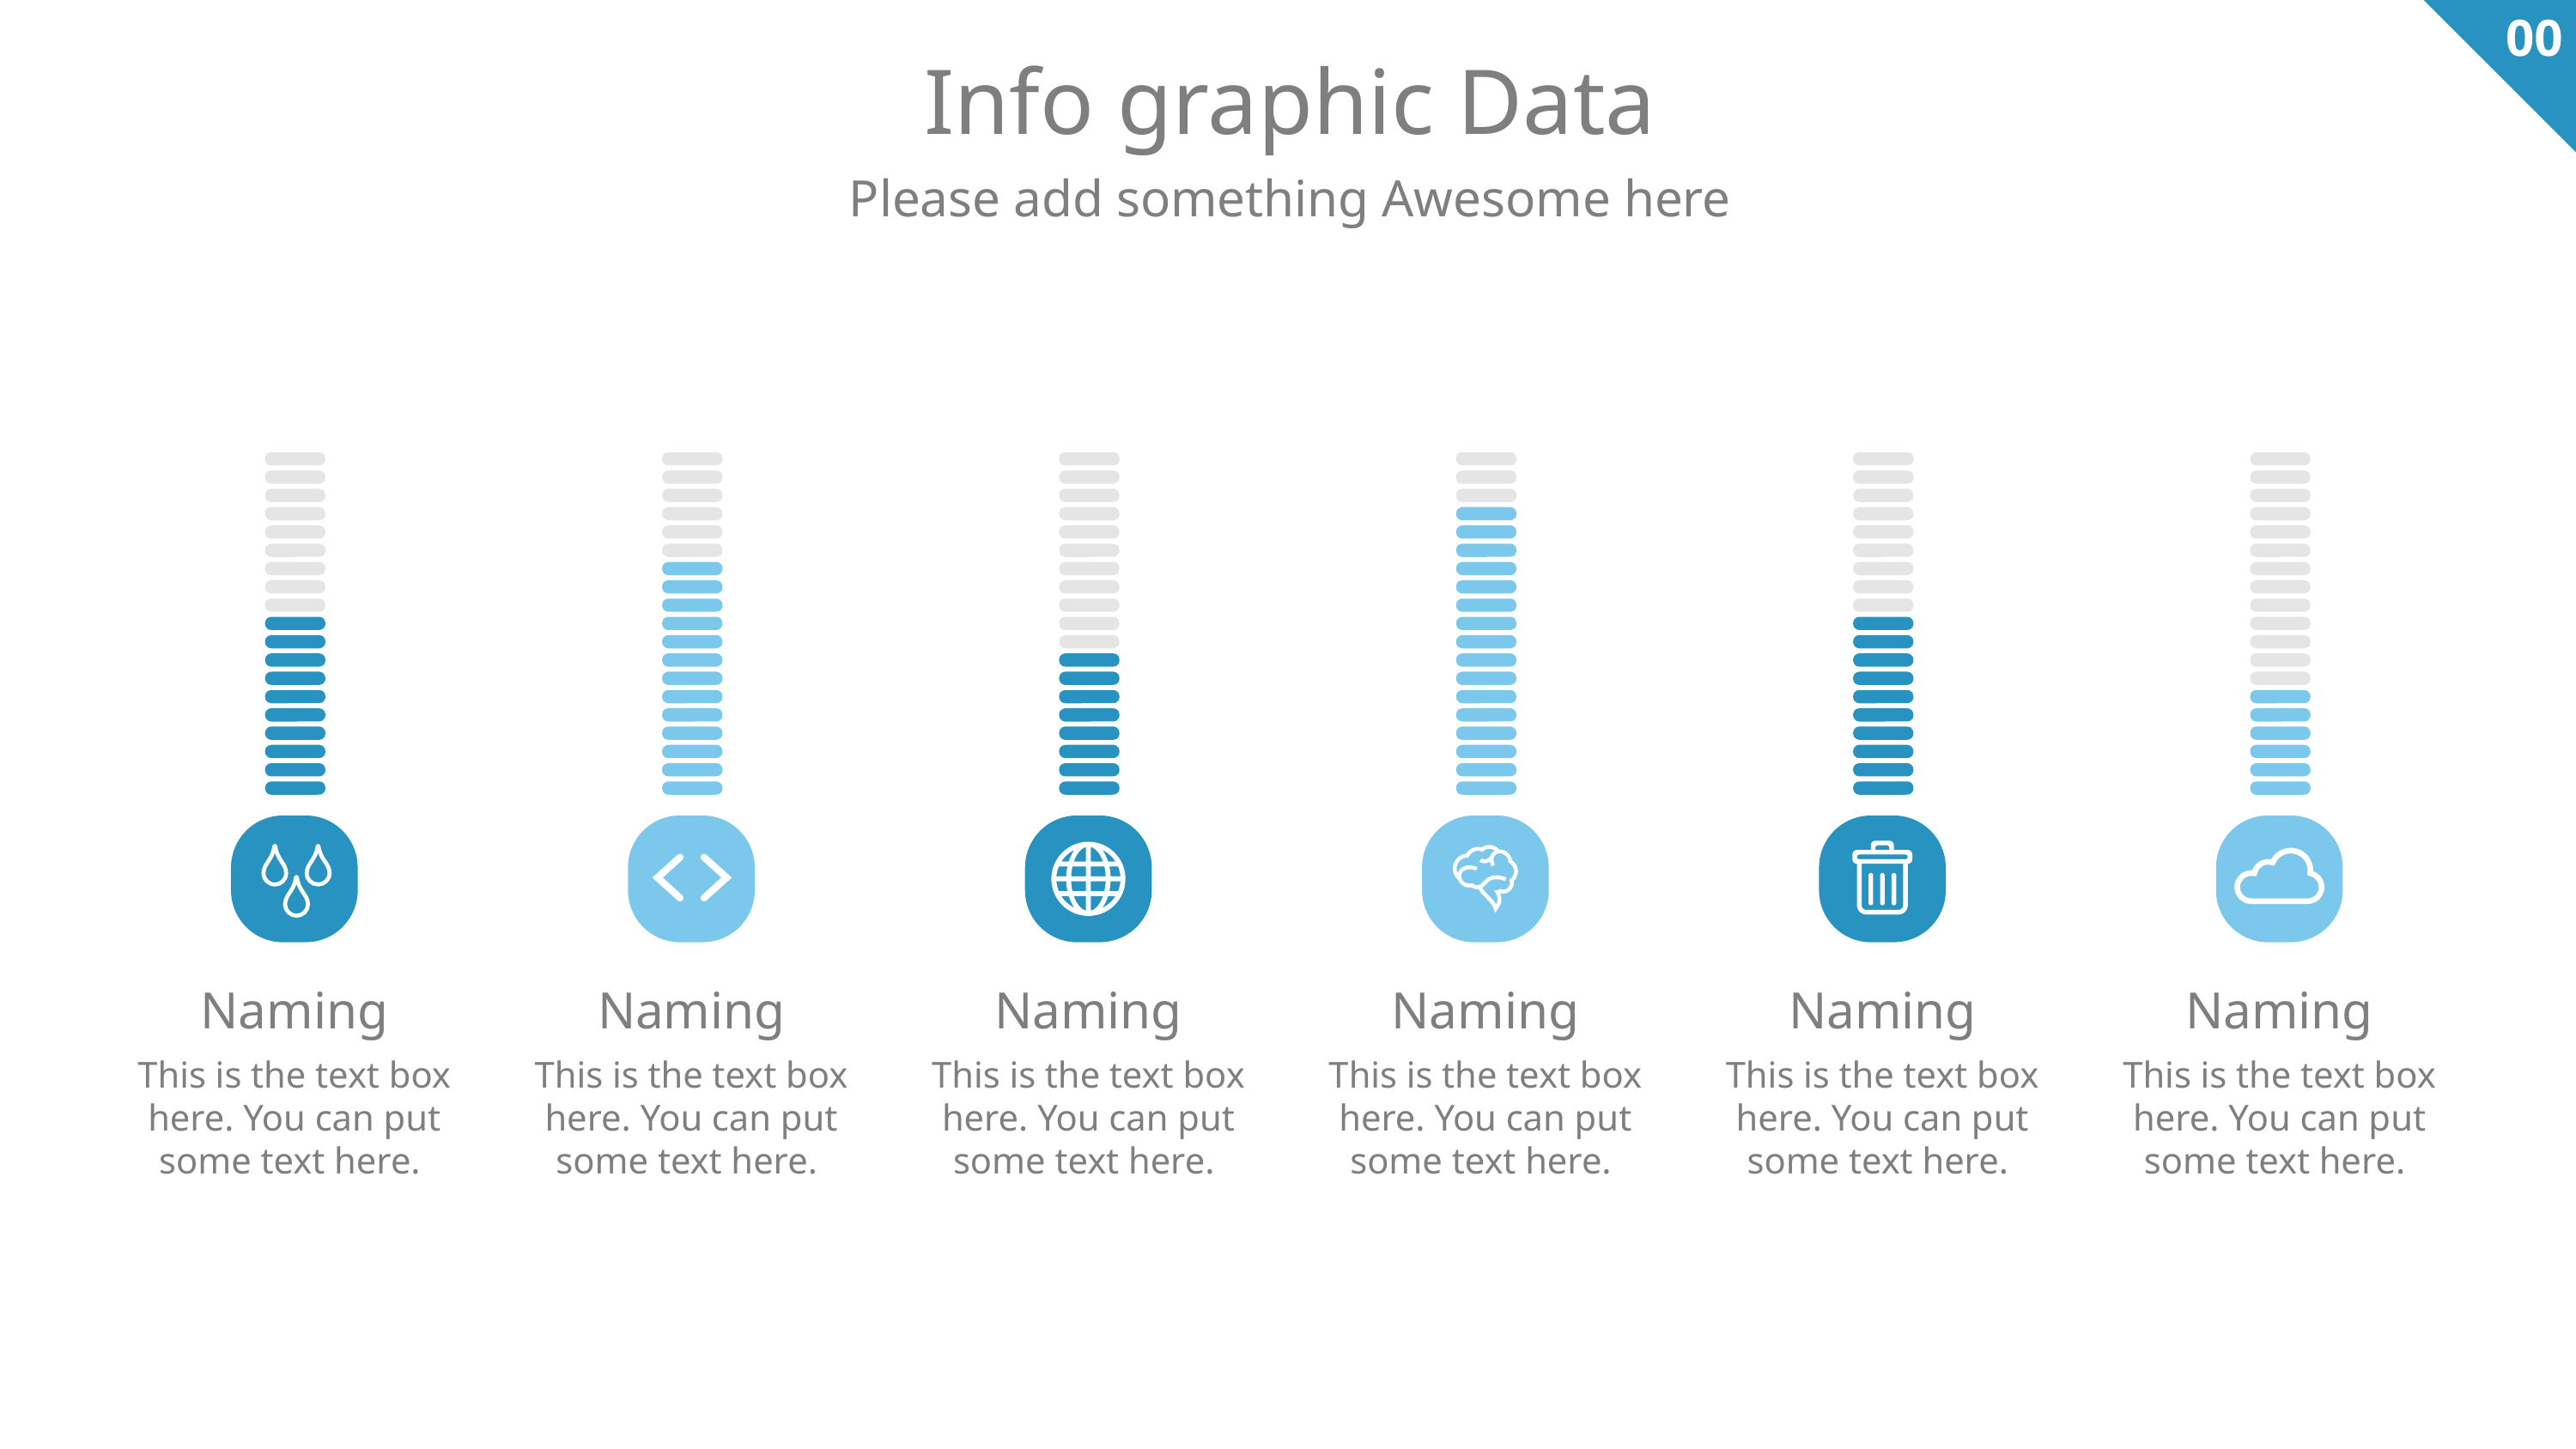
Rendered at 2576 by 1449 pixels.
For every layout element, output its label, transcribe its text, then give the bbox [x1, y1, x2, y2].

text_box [2250, 452, 2311, 795]
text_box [628, 815, 755, 943]
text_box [662, 452, 723, 795]
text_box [1059, 452, 1120, 795]
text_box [1853, 452, 1914, 795]
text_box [1699, 972, 2066, 1189]
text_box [507, 972, 875, 1189]
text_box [1024, 815, 1152, 943]
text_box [1455, 452, 1517, 795]
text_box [1422, 815, 1549, 943]
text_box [264, 452, 325, 795]
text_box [2423, 0, 2576, 153]
text_box Info graphic Data [911, 39, 1669, 160]
text_box Please add something Awesome here [835, 160, 1744, 233]
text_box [1302, 972, 1669, 1189]
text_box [2215, 815, 2343, 943]
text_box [230, 815, 358, 943]
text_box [905, 972, 1272, 1189]
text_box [2096, 972, 2463, 1189]
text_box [1819, 815, 1947, 943]
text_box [111, 972, 477, 1189]
